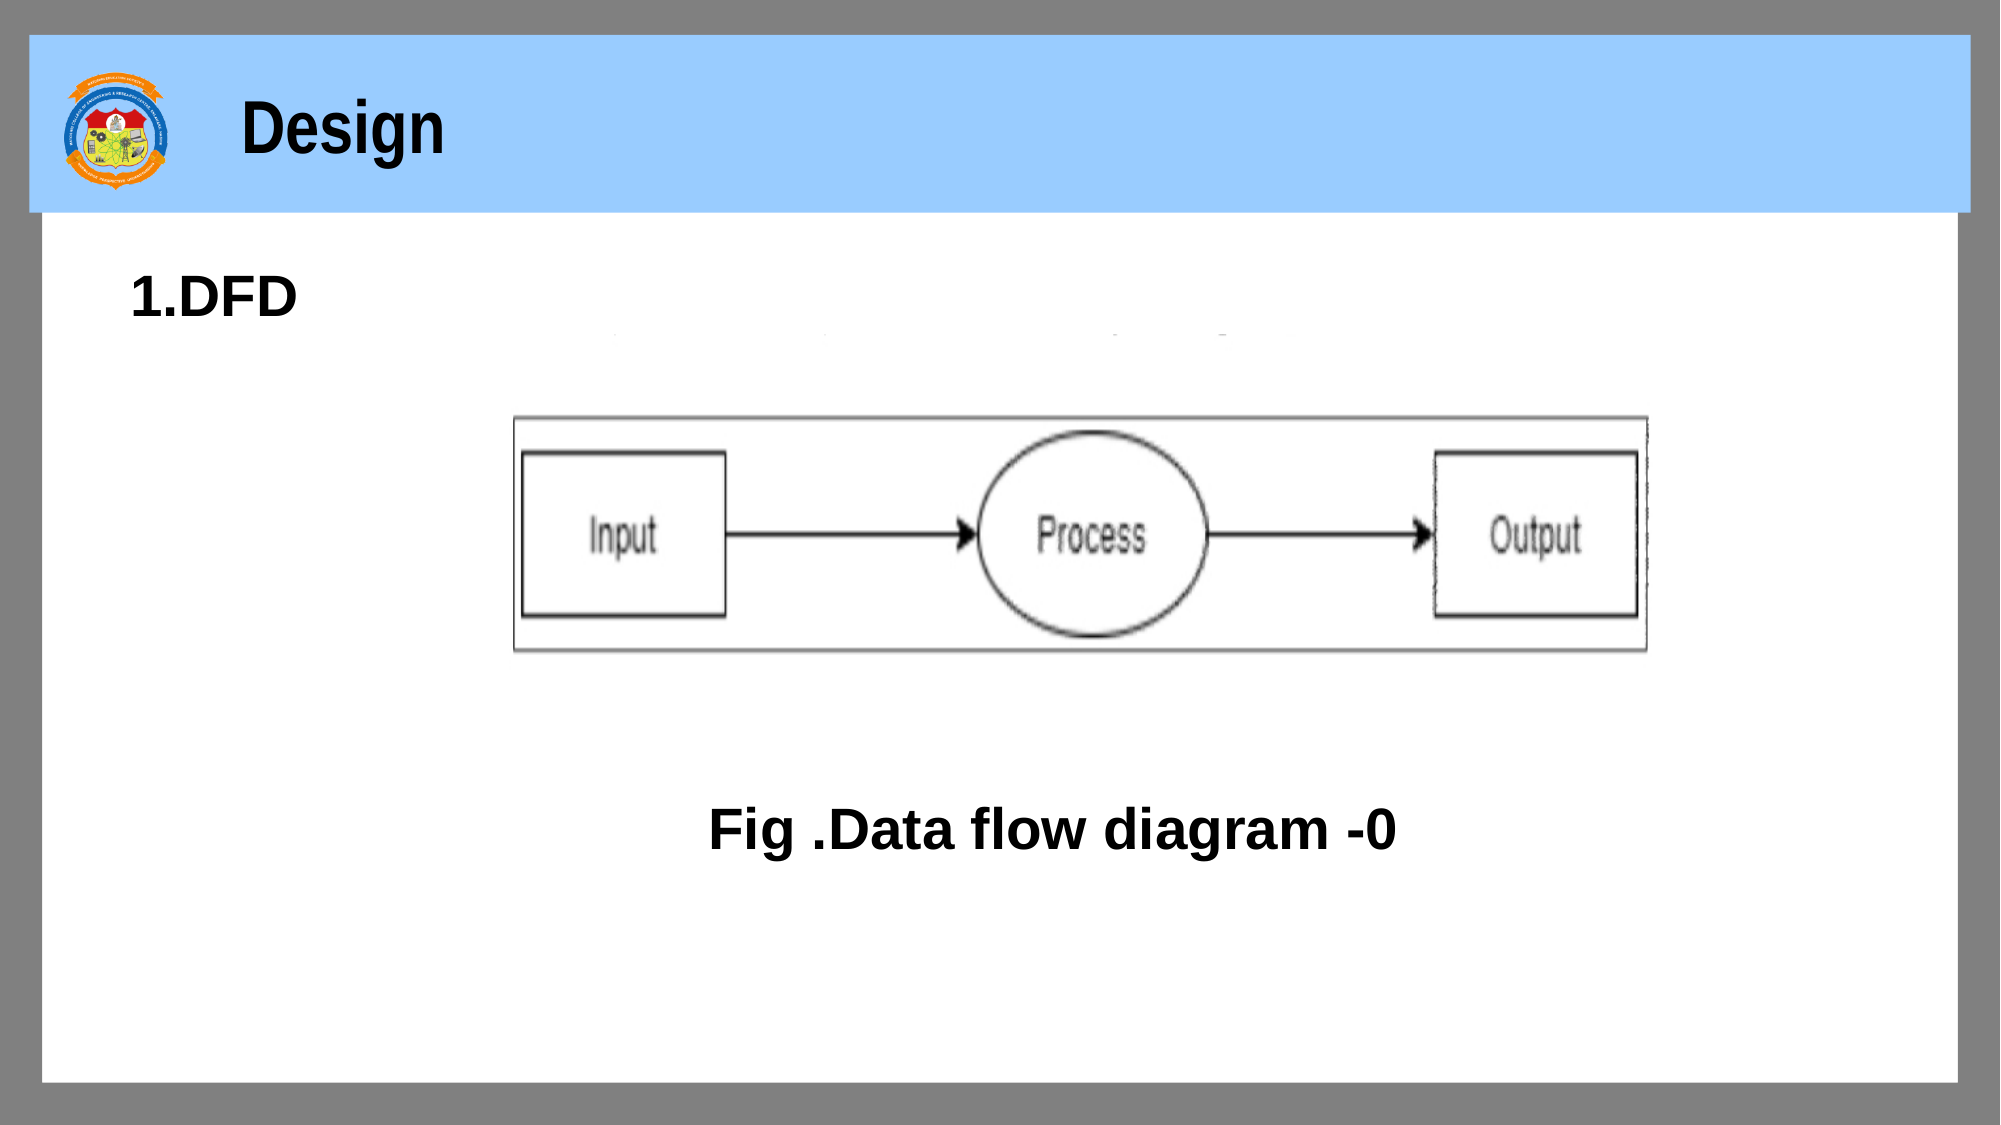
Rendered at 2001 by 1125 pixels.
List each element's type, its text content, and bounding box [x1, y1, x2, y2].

text_box 1.DFD [115, 250, 960, 336]
text_box Design [29, 34, 1971, 213]
picture [63, 72, 168, 191]
picture [298, 334, 1716, 701]
text_box Fig .Data flow diagram -0 [693, 784, 1483, 869]
text_box [0, 0, 2000, 1125]
